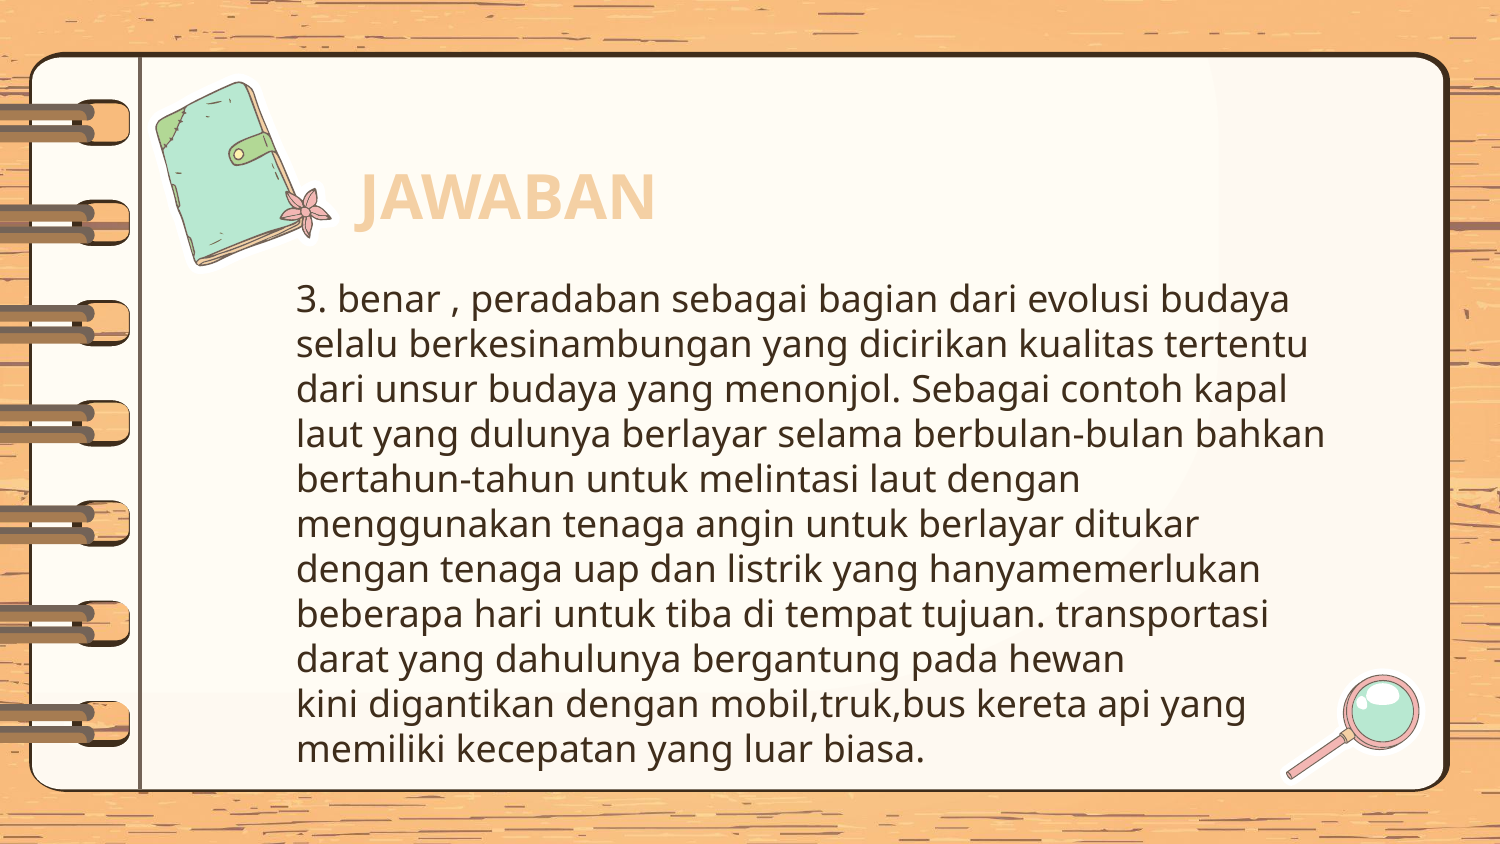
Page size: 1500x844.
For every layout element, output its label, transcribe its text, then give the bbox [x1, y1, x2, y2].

picture [0, 444, 29, 505]
picture [0, 722, 29, 726]
picture [0, 422, 29, 426]
picture [0, 222, 29, 226]
picture [0, 523, 29, 527]
picture [0, 121, 29, 125]
subtitle 3. benar , peradaban sebagai bagian dari evolusi budaya selalu berkesinambungan yang dicirikan kualitas tertentu dari unsur budaya yang menonjol. Sebagai contoh kapal laut yang dulunya berlayar selama berbulan-bulan bahkan bertahun-tahun untuk melintasi laut dengan menggunakan tenaga angin untuk berlayar ditukar dengan tenaga uap dan listrik yang hanyamemerlukan beberapa hari untuk tiba di tempat tujuan. transportasi darat yang dahulunya bergantung pada hewan kini digantikan dengan mobil,truk,bus kereta api yang memiliki kecepatan yang luar biasa. [205, 259, 1356, 695]
picture [0, 322, 29, 326]
picture [82, 204, 128, 241]
picture [0, 143, 29, 204]
picture [0, 545, 29, 605]
picture [82, 503, 128, 540]
title JAWABAN [345, 83, 674, 247]
picture [82, 303, 128, 341]
picture [0, 0, 1500, 844]
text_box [1279, 668, 1432, 787]
picture [82, 702, 128, 740]
picture [0, 344, 29, 404]
picture [82, 403, 128, 441]
picture [0, 622, 29, 626]
picture [0, 244, 29, 305]
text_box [145, 73, 341, 275]
picture [82, 603, 128, 640]
picture [0, 644, 29, 704]
picture [82, 104, 128, 141]
